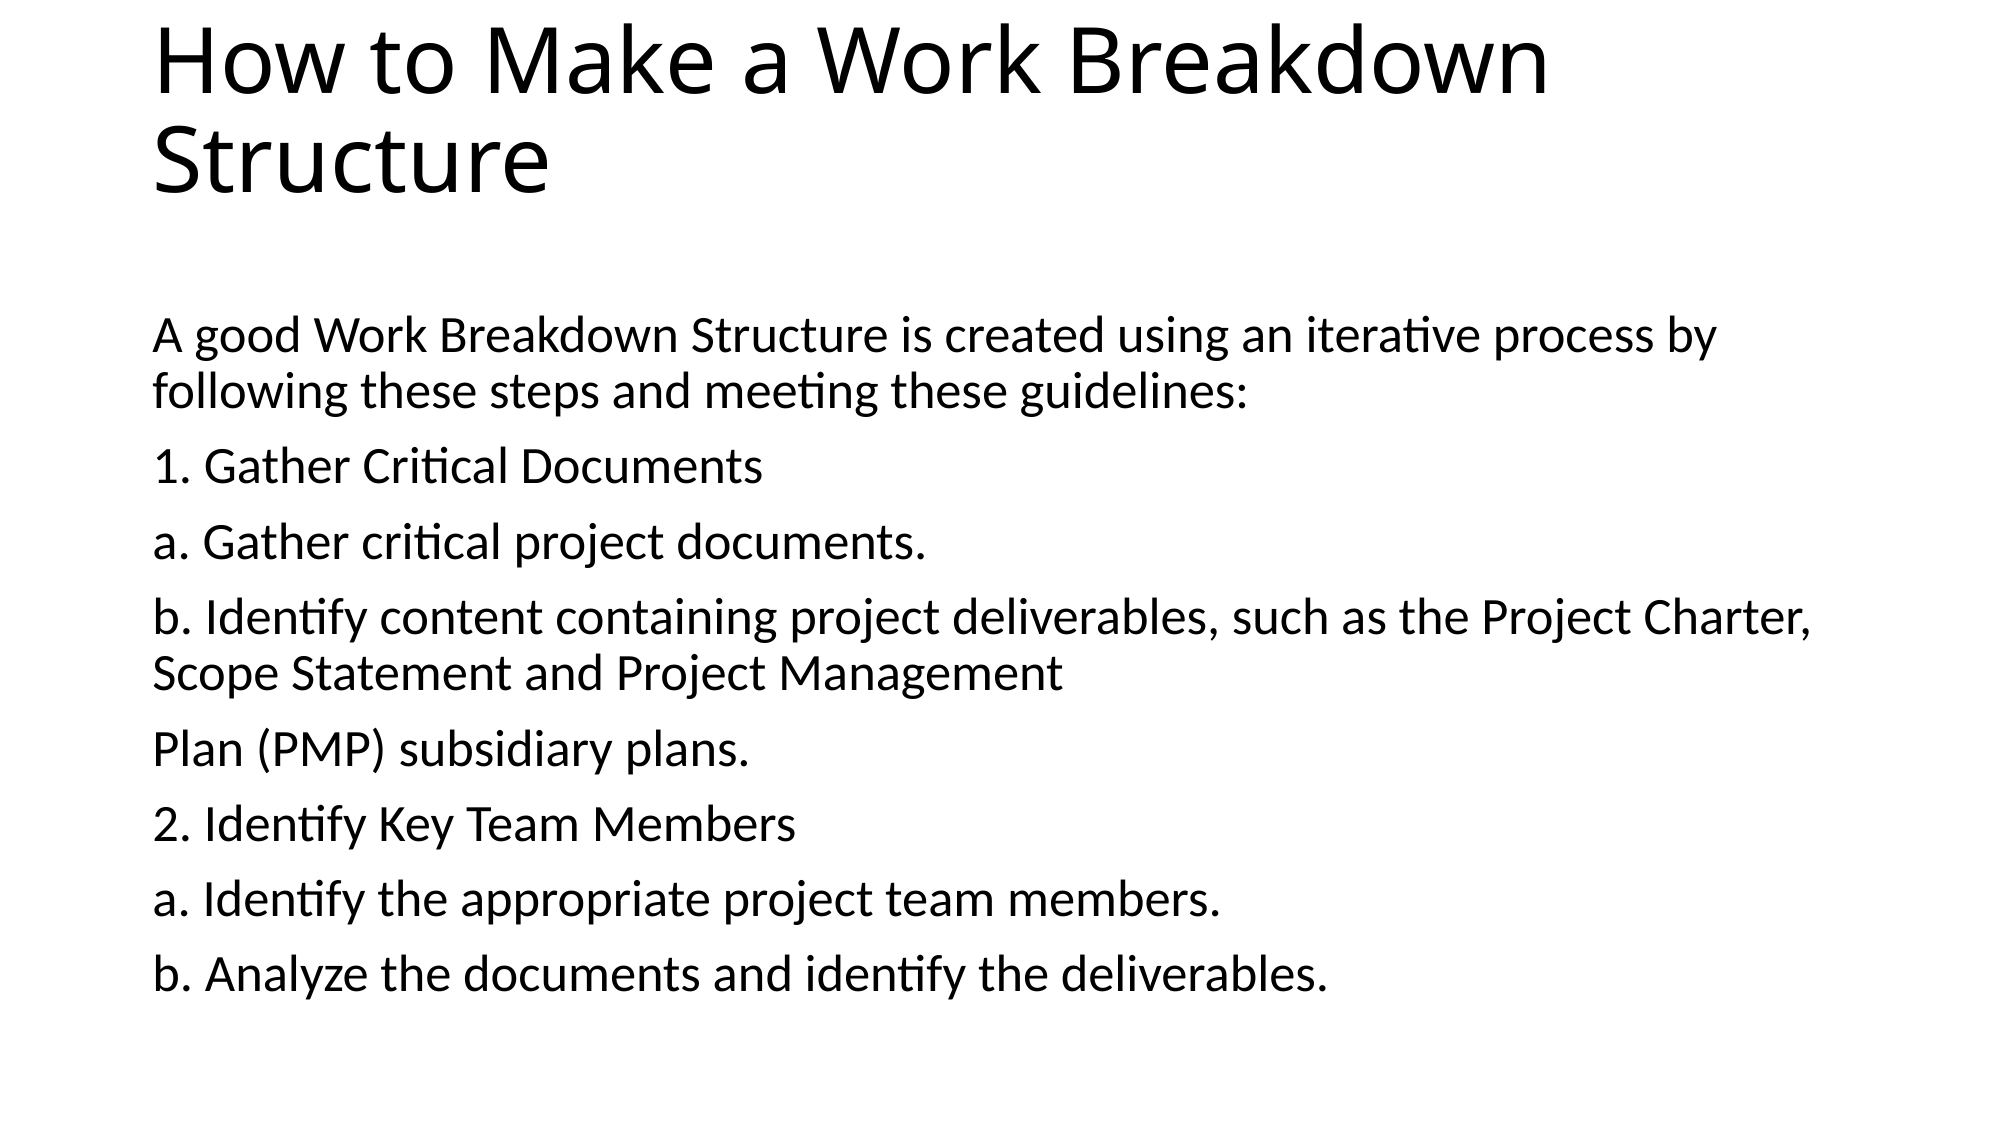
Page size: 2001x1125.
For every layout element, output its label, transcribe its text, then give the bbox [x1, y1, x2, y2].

title How to Make a Work Breakdown Structure [137, 59, 1863, 278]
list A good Work Breakdown Structure is created using an iterative process by following these steps and meeting these guidelines: 1. Gather Critical Documents a. Gather critical project documents. b. Identify content containing project deliverables, such as the Project Charter, Scope Statement and Project Management Plan (PMP) subsidiary plans. 2. Identify Key Team Members a. Identify the appropriate project team members. b. Analyze the documents and identify the deliverables. [137, 299, 1863, 1014]
